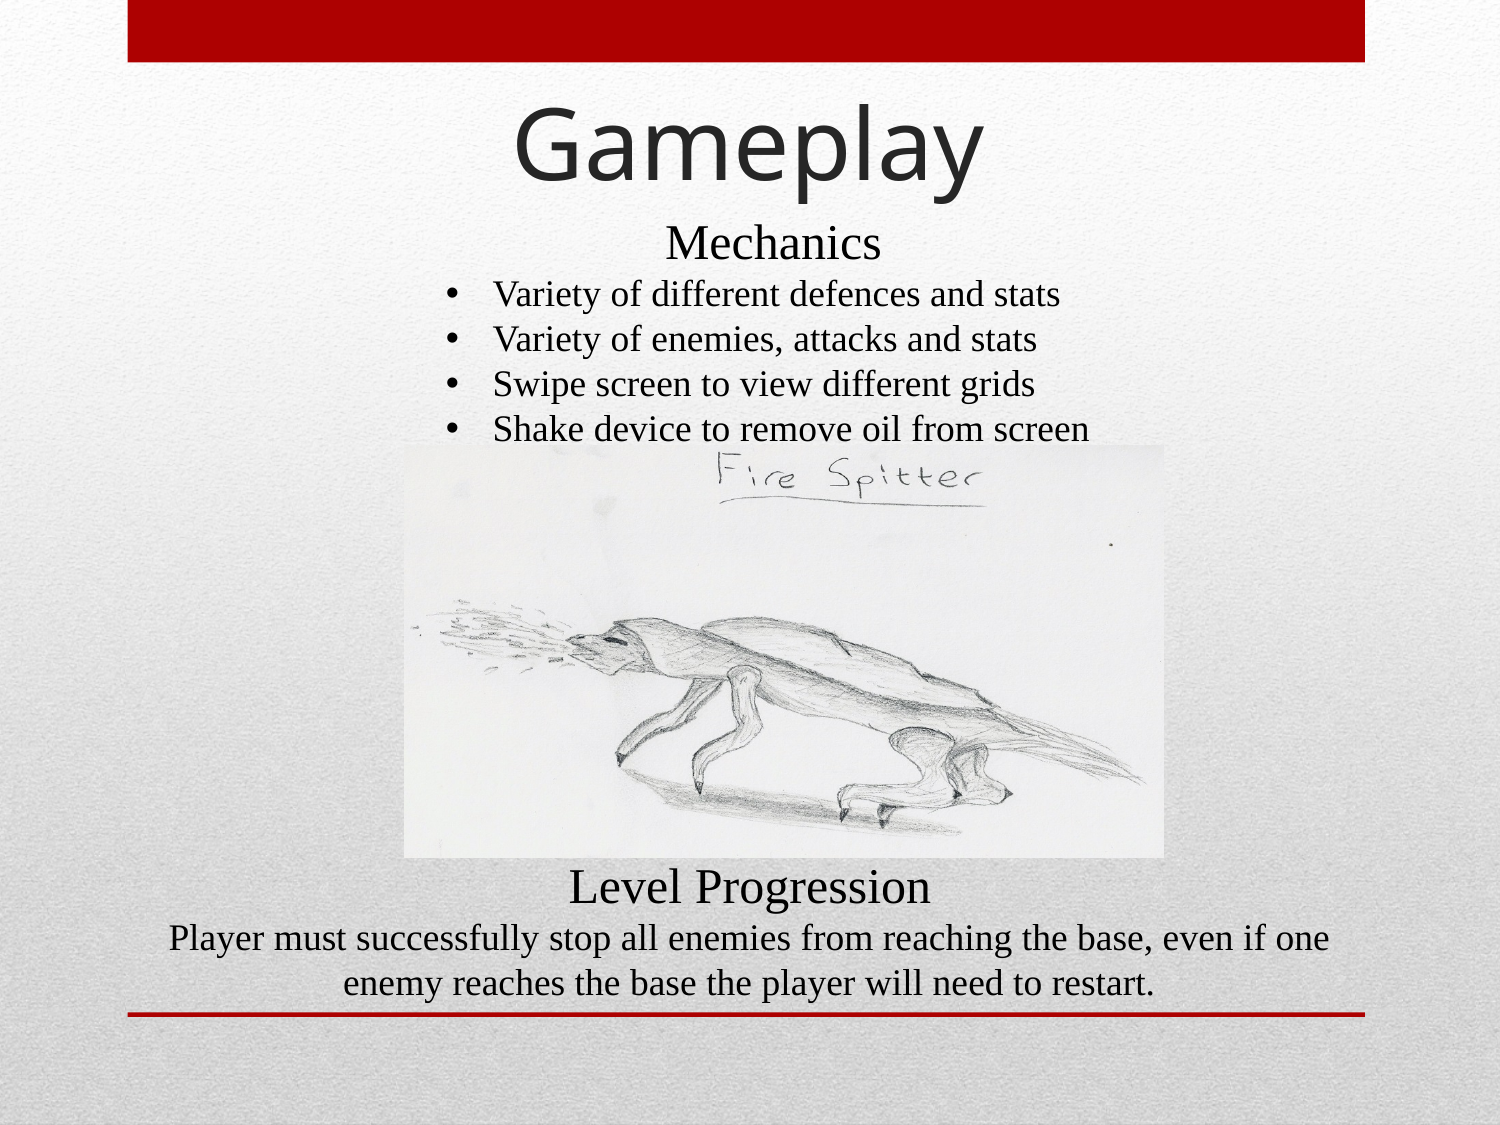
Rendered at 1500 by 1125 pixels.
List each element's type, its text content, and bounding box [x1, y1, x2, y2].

text_box Level Progression Player must successfully stop all enemies from reaching the base, even if one enemy reaches the base the player will need to restart. [123, 845, 1376, 1011]
title Gameplay [76, 90, 1420, 209]
picture [403, 445, 1165, 859]
text_box Mechanics Variety of different defences and stats Variety of enemies, attacks and stats Swipe screen to view different grids Shake device to remove oil from screen [431, 202, 1117, 445]
